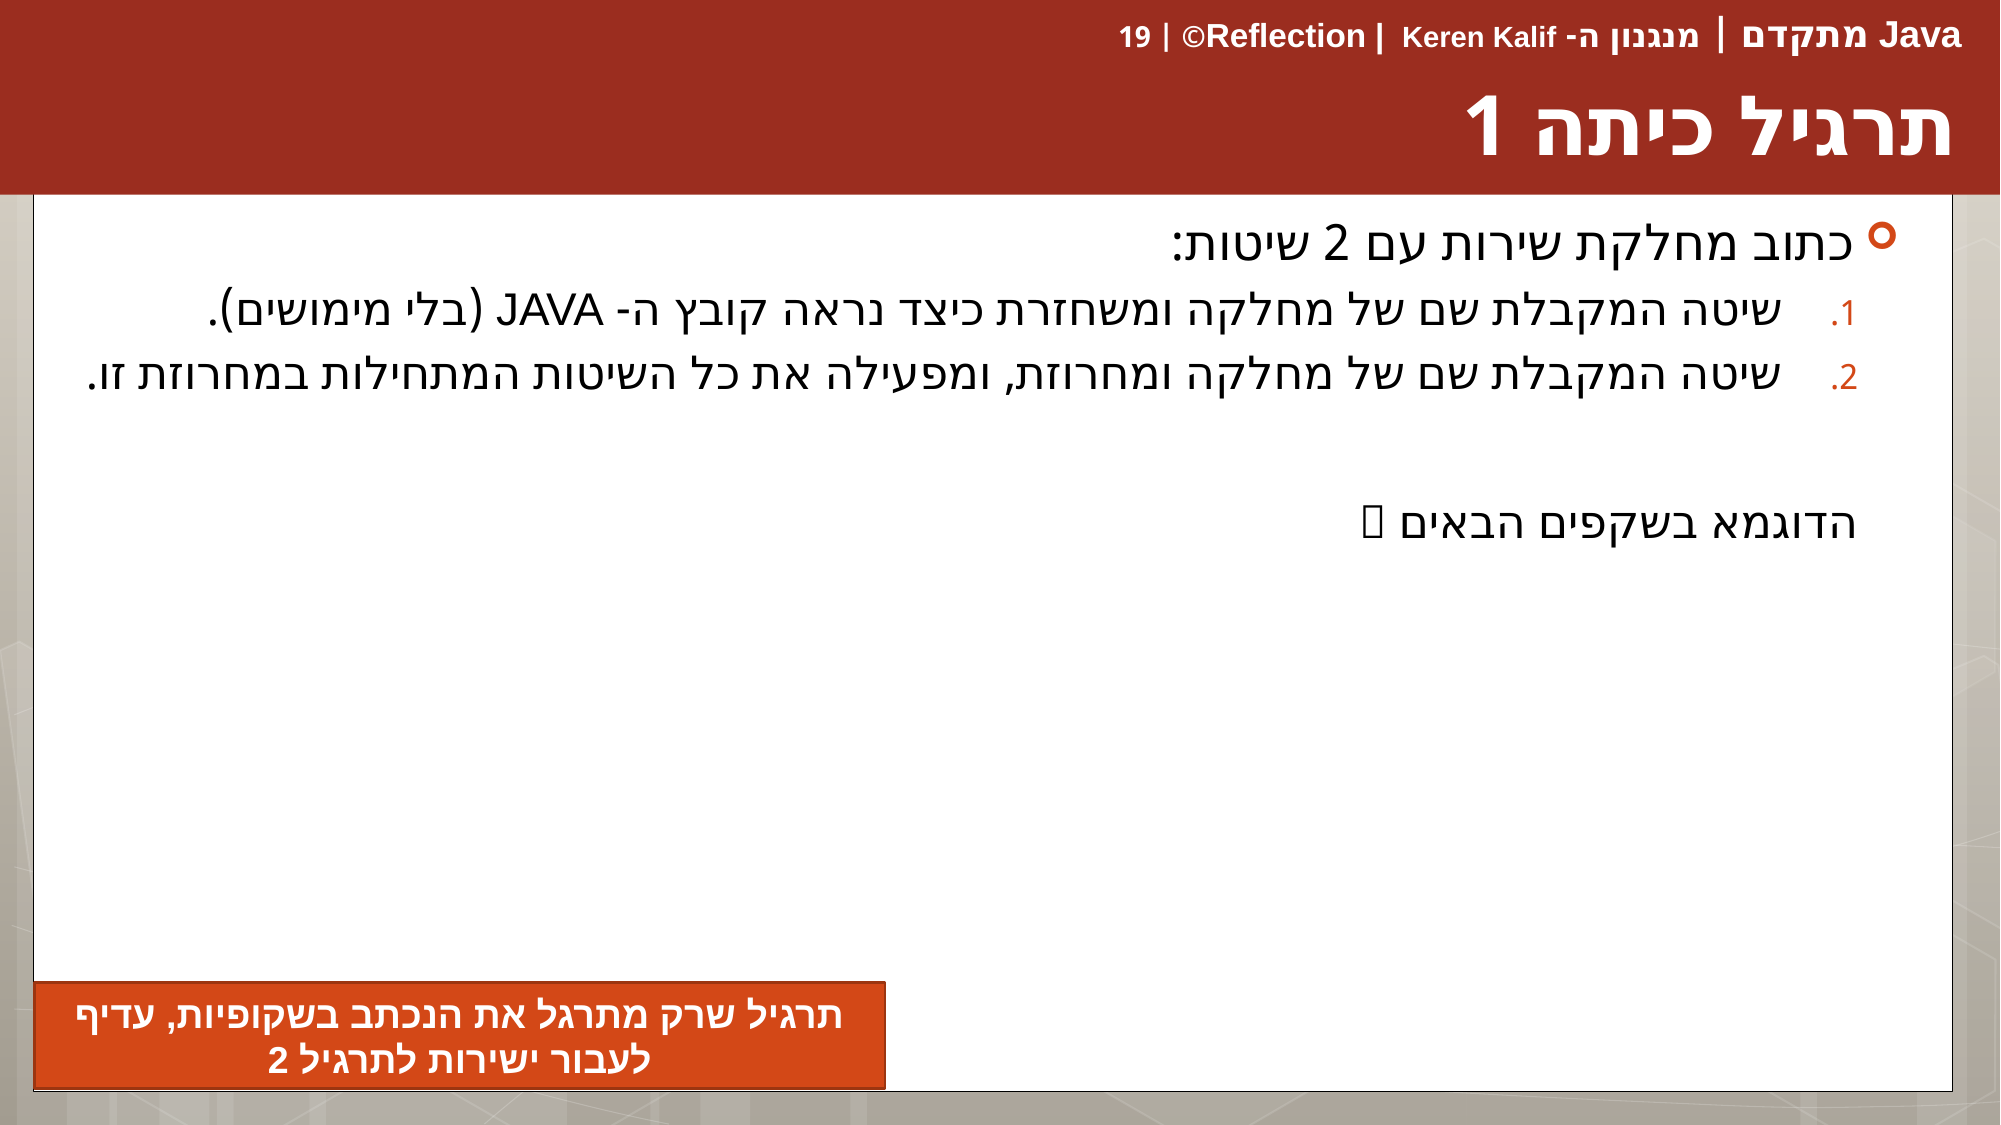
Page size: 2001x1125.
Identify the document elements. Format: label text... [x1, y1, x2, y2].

list כתוב מחלקת שירות עם 2 שיטות: שיטה המקבלת שם של מחלקה ומשחזרת כיצד נראה קובץ ה- JAVA (בלי מימושים). שיטה המקבלת שם של מחלקה ומחרוזת, ומפעילה את כל השיטות המתחילות במחרוזת זו. הדוגמא בשקפים הבאים  [52, 202, 1926, 1072]
text_box תרגיל שרק מתרגל את הנכתב בשקופיות, עדיף לעבור ישירות לתרגיל 2 [33, 981, 886, 1090]
title תרגיל כיתה 1 [0, 64, 1973, 187]
